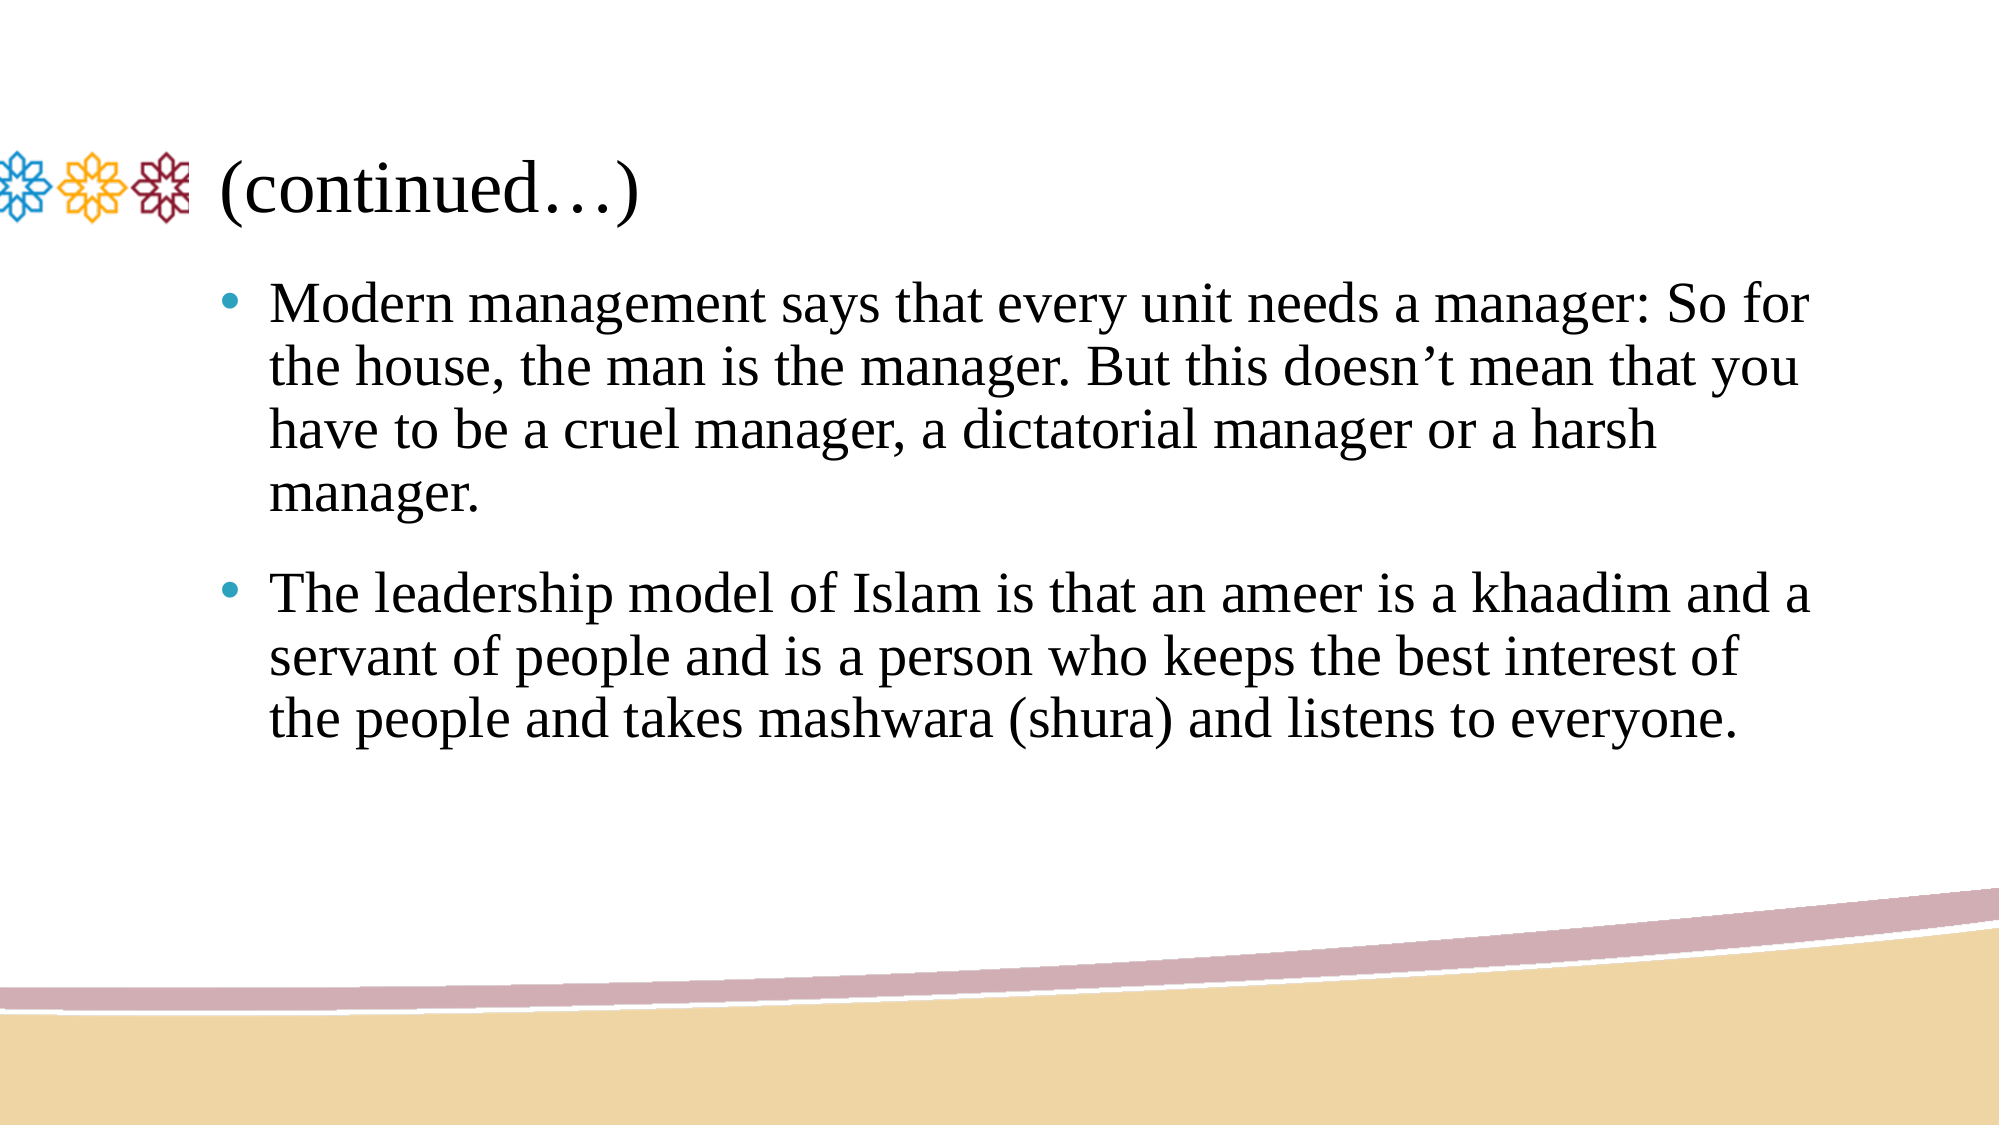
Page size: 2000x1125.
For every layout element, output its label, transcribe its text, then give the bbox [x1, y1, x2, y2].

picture [0, 137, 189, 232]
list Modern management says that every unit needs a manager: So for the house, the man is the manager. But this doesn’t mean that you have to be a cruel manager, a dictatorial manager or a harsh manager. The leadership model of Islam is that an ameer is a khaadim and a servant of people and is a person who keeps the best interest of the people and takes mashwara (shura) and listens to everyone. [200, 262, 1838, 1013]
title (continued…) [200, 24, 1800, 238]
picture [0, 887, 2000, 1125]
